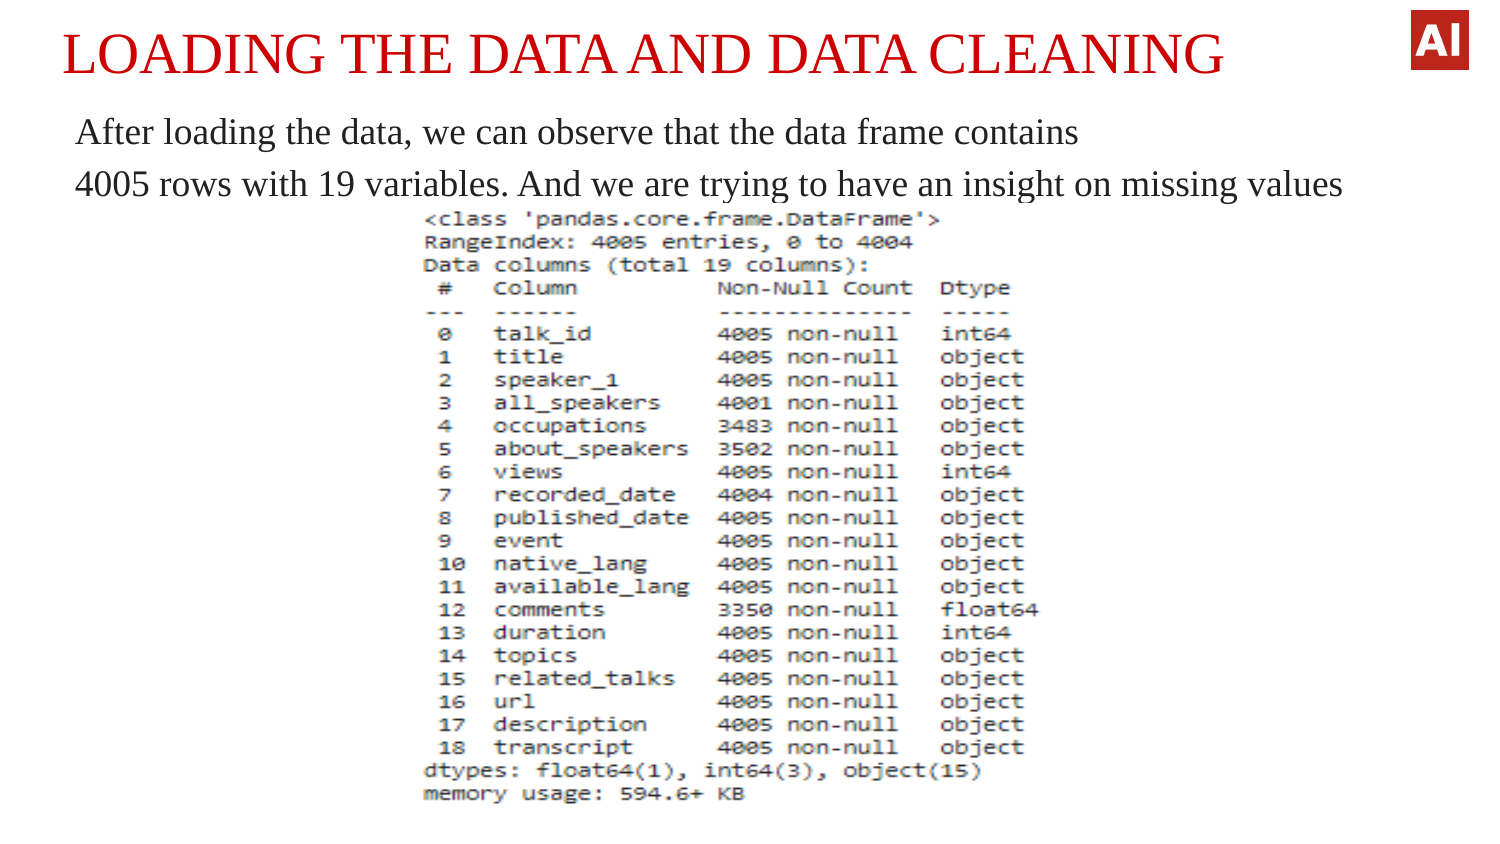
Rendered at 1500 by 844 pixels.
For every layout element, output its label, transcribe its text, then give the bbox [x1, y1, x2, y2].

picture [400, 202, 1139, 819]
list After loading the data, we can observe that the data frame contains 4005 rows with 19 variables. And we are trying to have an insight on missing values [41, 85, 1500, 646]
picture [1445, 10, 1469, 70]
title LOADING THE DATA AND DATA CLEANING [47, 0, 1445, 85]
